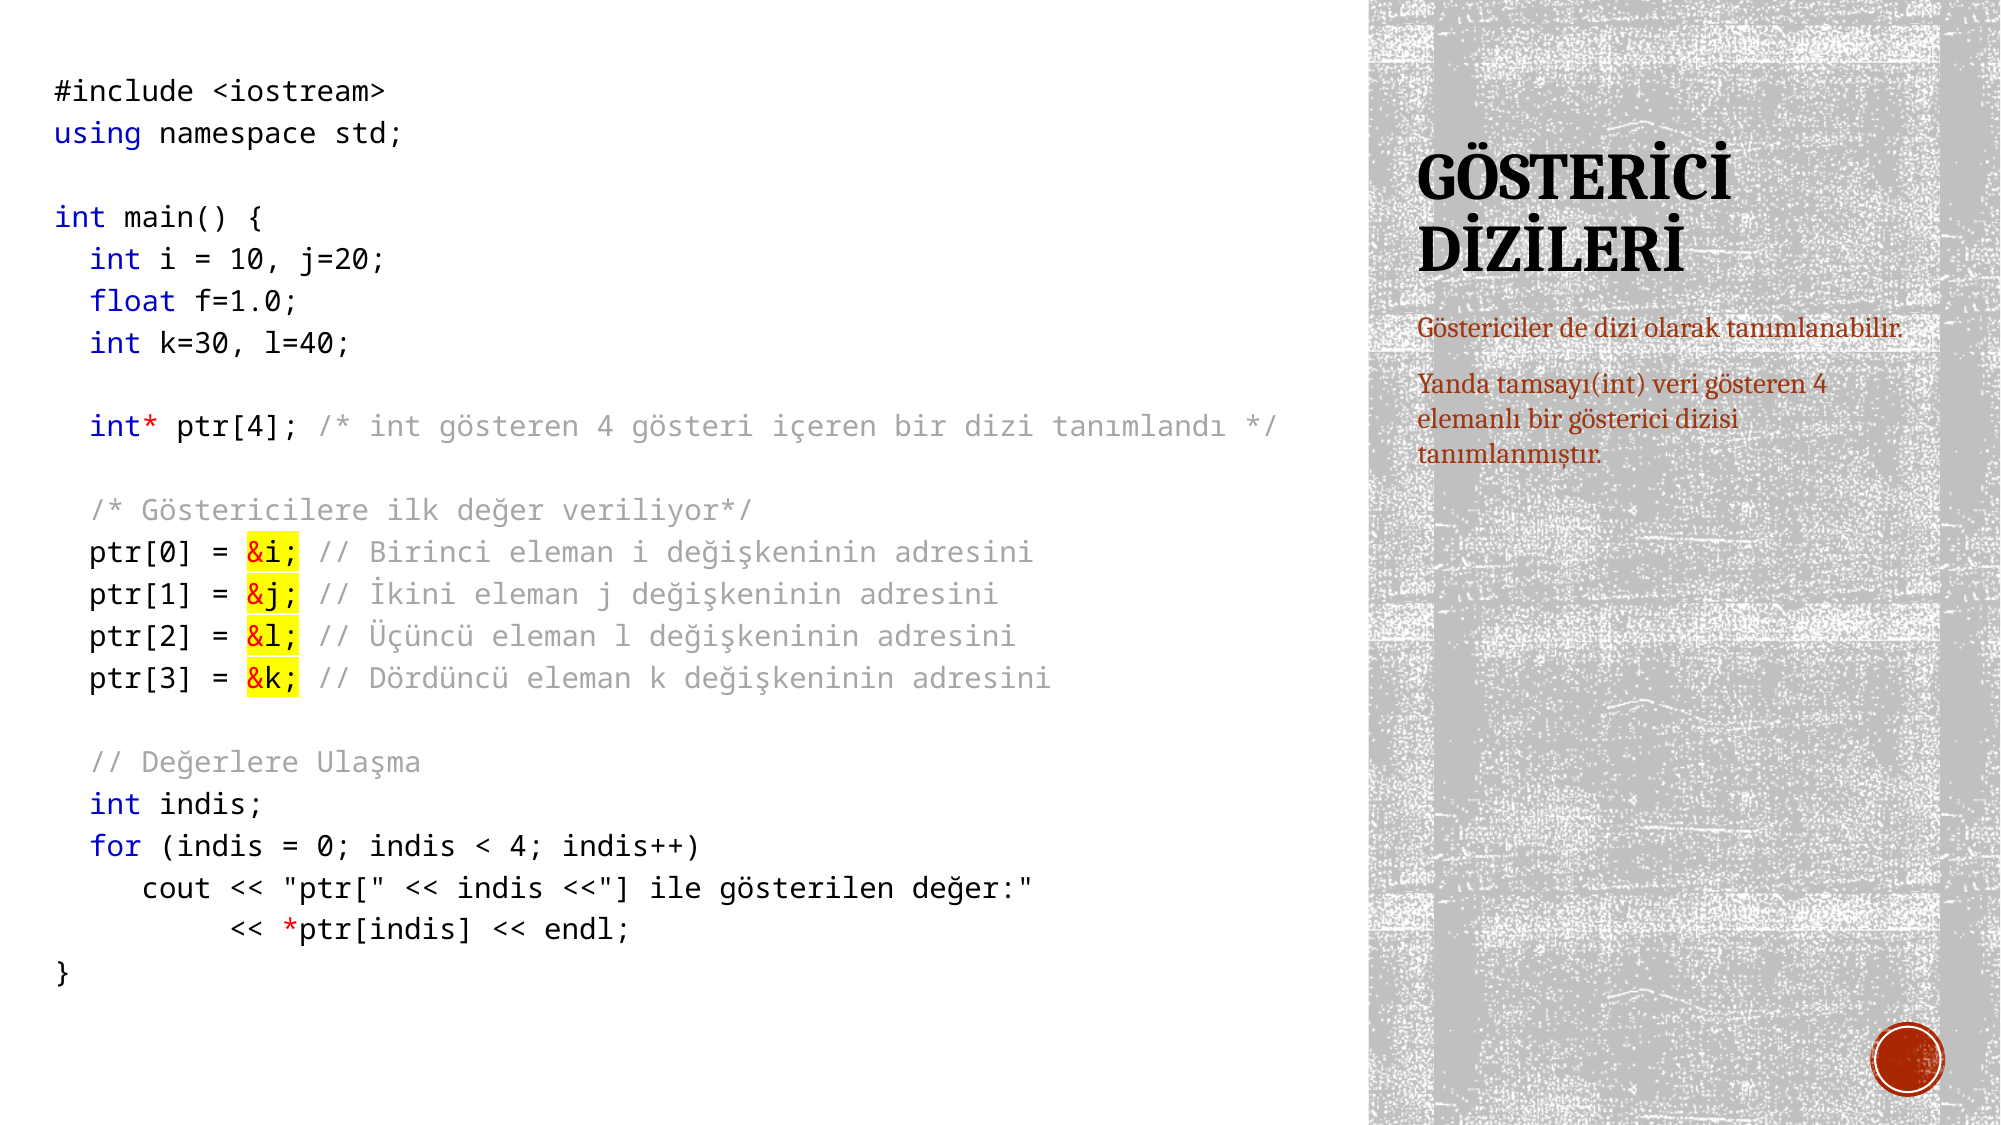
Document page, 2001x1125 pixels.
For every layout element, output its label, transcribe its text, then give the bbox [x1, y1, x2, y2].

picture [1870, 1021, 1946, 1097]
list Göstericiler de dizi olarak tanımlanabilir. Yanda tamsayı(int) veri gösteren 4 elemanlı bir gösterici dizisi tanımlanmıştır. [1402, 300, 1928, 1014]
title GÖSTERİCİ DİZİLERİ [1402, 57, 1928, 294]
list #include <iostream> using namespace std; int main() { int i = 10, j=20; float f=1.0; int k=30, l=40; int* ptr[4]; /* int gösteren 4 gösteri içeren bir dizi tanımlandı */ /* Göstericilere ilk değer veriliyor*/ ptr[0] = &i; // Birinci eleman i değişkeninin adresini ptr[1] = &j; // İkini eleman j değişkeninin adresini ptr[2] = &l; // Üçüncü eleman l değişkeninin adresini ptr[3] = &k; // Dördüncü eleman k değişkeninin adresini // Değerlere Ulaşma int indis; for (indis = 0; indis < 4; indis++) cout << "ptr[" << indis <<"] ile gösterilen değer:" << *ptr[indis] << endl; } [39, 57, 1324, 1014]
